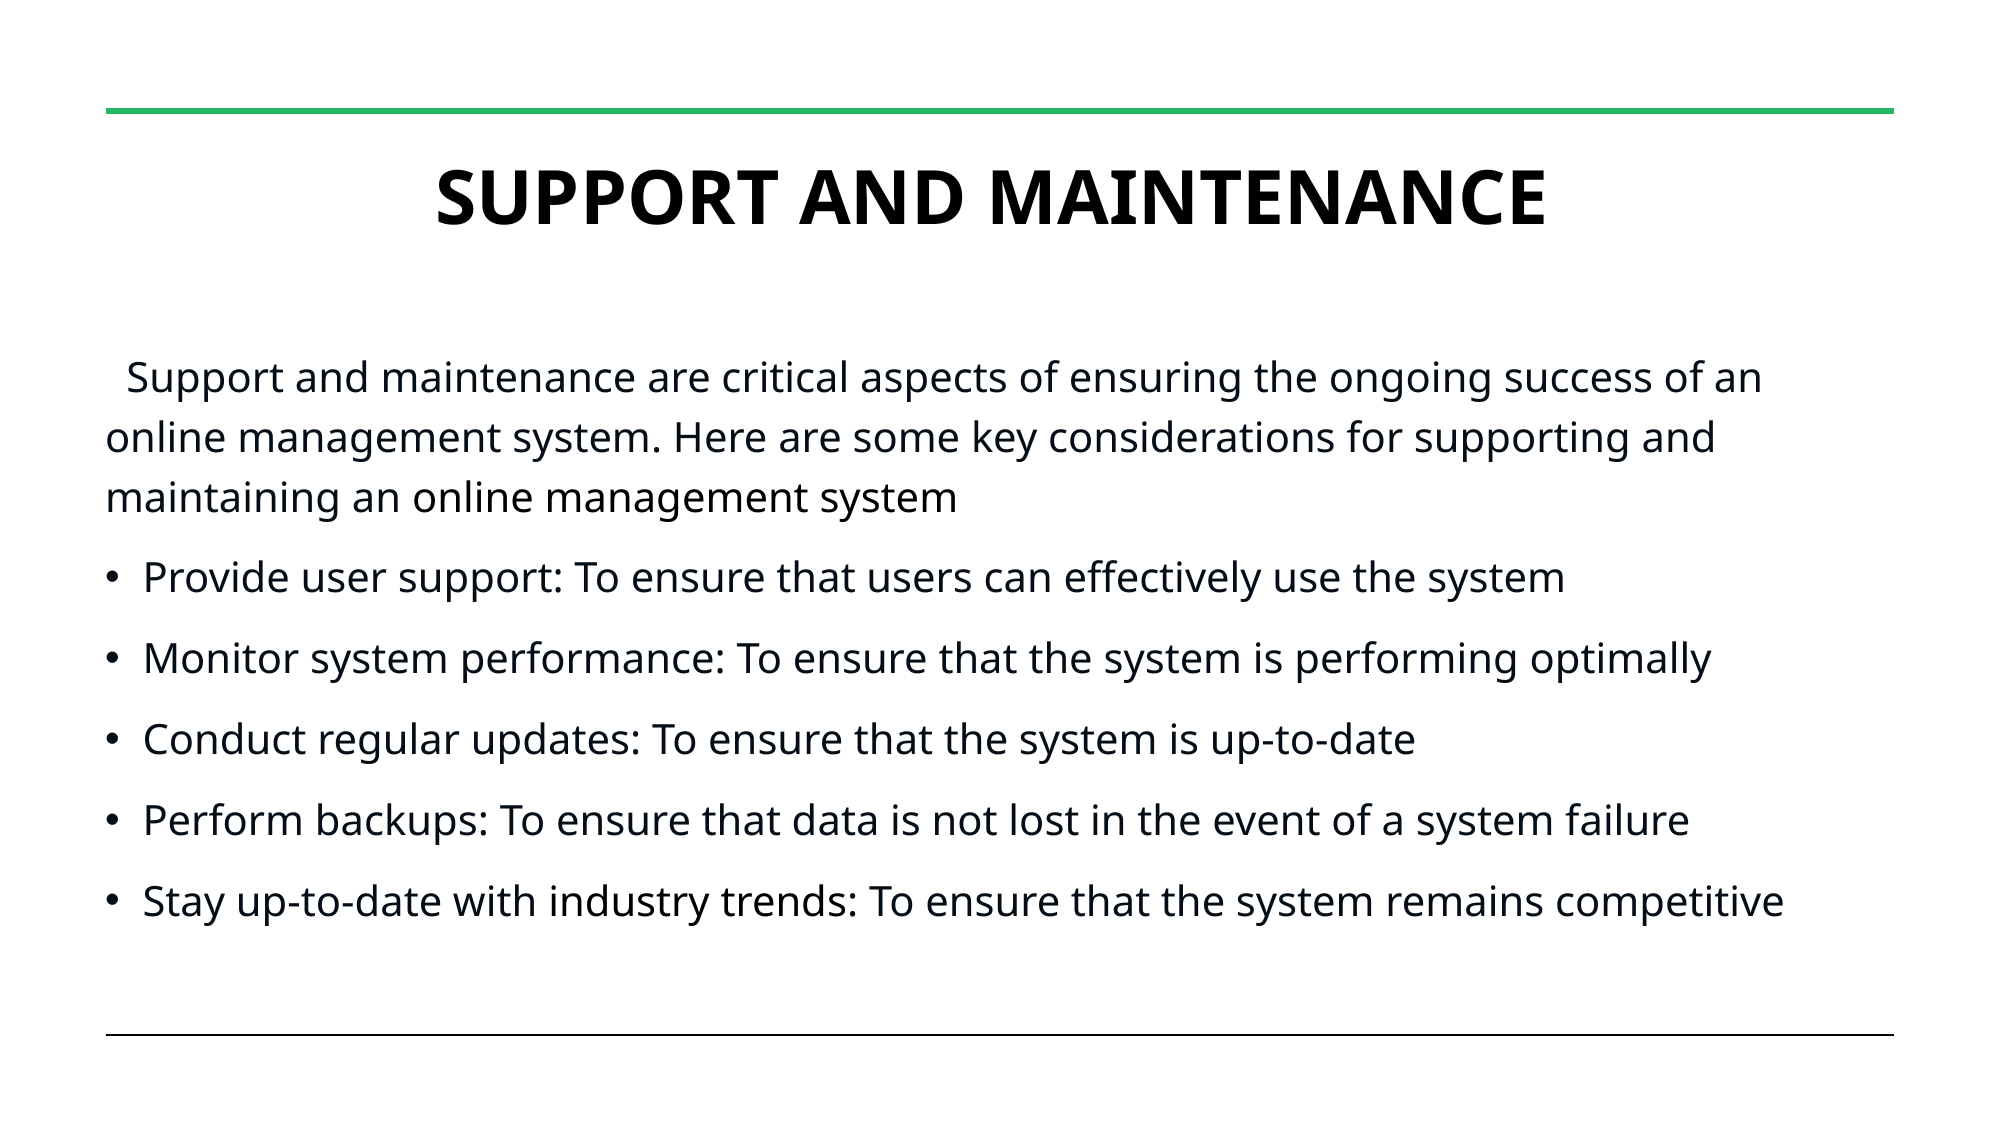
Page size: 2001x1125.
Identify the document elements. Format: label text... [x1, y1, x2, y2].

title SUPPORT AND MAINTENANCE [90, 156, 1894, 332]
list Support and maintenance are critical aspects of ensuring the ongoing success of an online management system. Here are some key considerations for supporting and maintaining an online management system Provide user support: To ensure that users can effectively use the system Monitor system performance: To ensure that the system is performing optimally Conduct regular updates: To ensure that the system is up-to-date Perform backups: To ensure that data is not lost in the event of a system failure Stay up-to-date with industry trends: To ensure that the system remains competitive [90, 332, 1894, 994]
